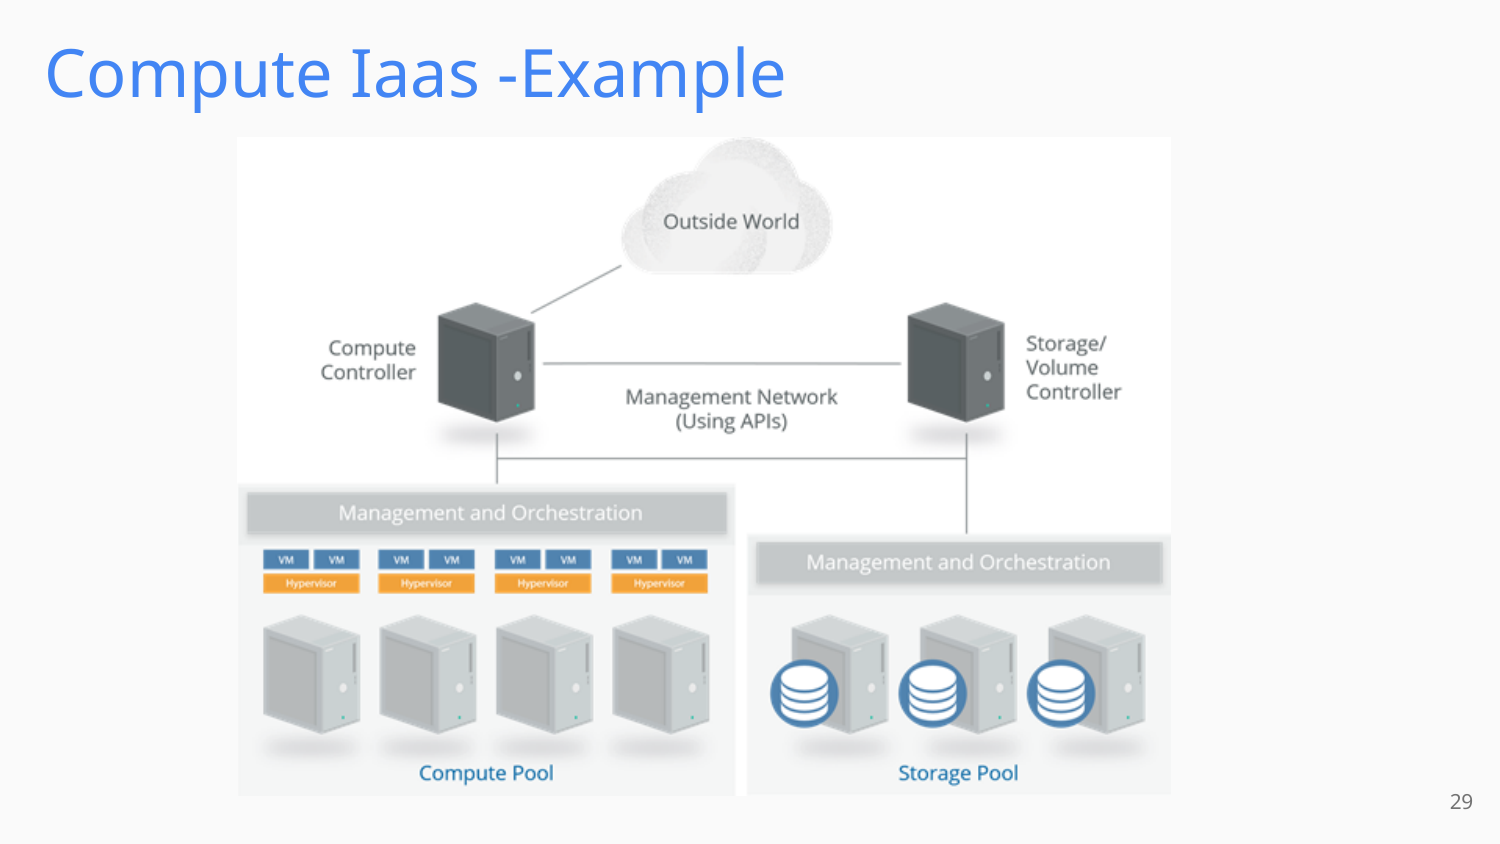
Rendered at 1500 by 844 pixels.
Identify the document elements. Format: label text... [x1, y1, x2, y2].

title Compute Iaas -Example [29, 0, 1379, 126]
picture [237, 137, 1171, 796]
slide_number ‹#› [1398, 770, 1489, 835]
